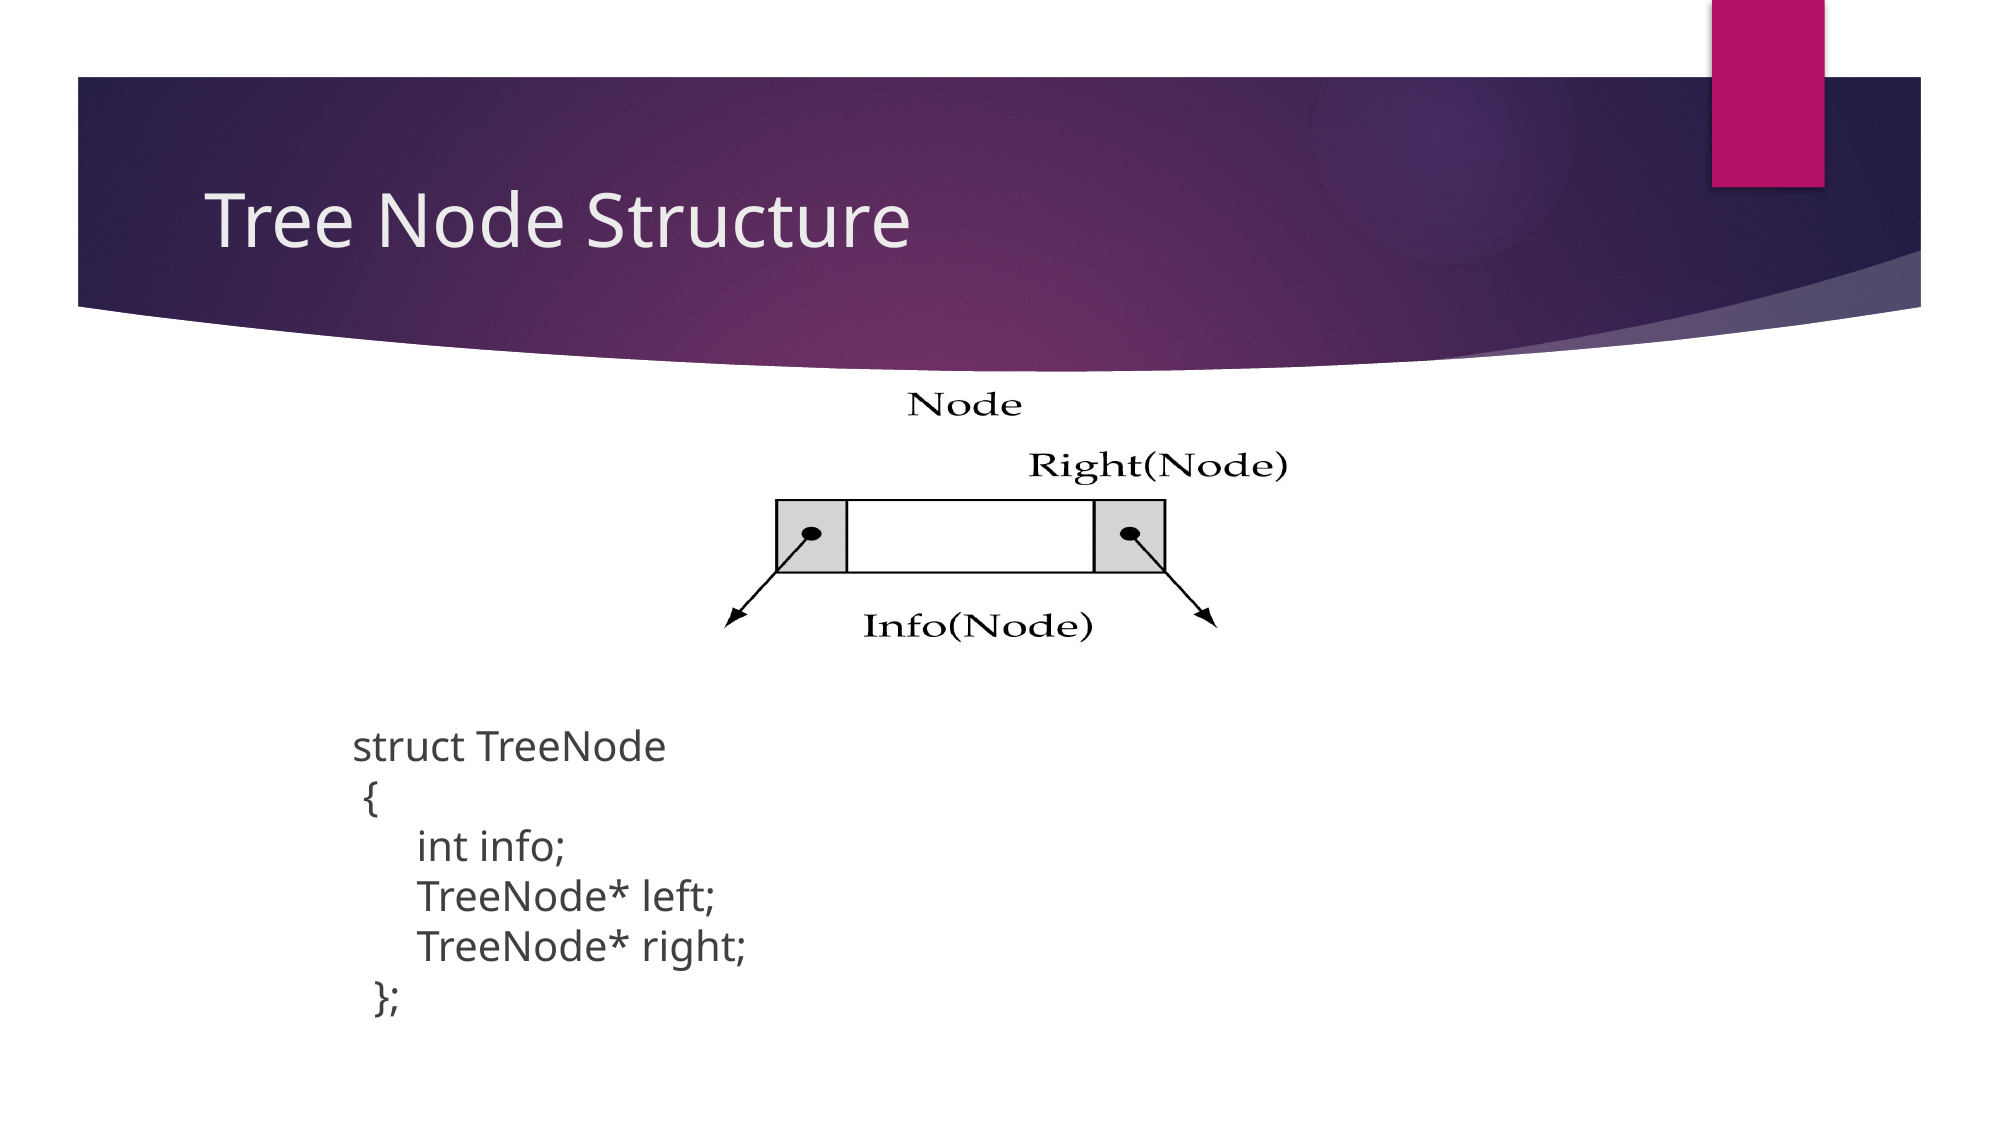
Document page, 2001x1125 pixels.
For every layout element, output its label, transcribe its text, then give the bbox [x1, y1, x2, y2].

title Tree Node Structure [189, 159, 1627, 276]
picture [687, 385, 1289, 684]
text_box struct TreeNode { int info; TreeNode* left; TreeNode* right; }; [337, 712, 1613, 1028]
